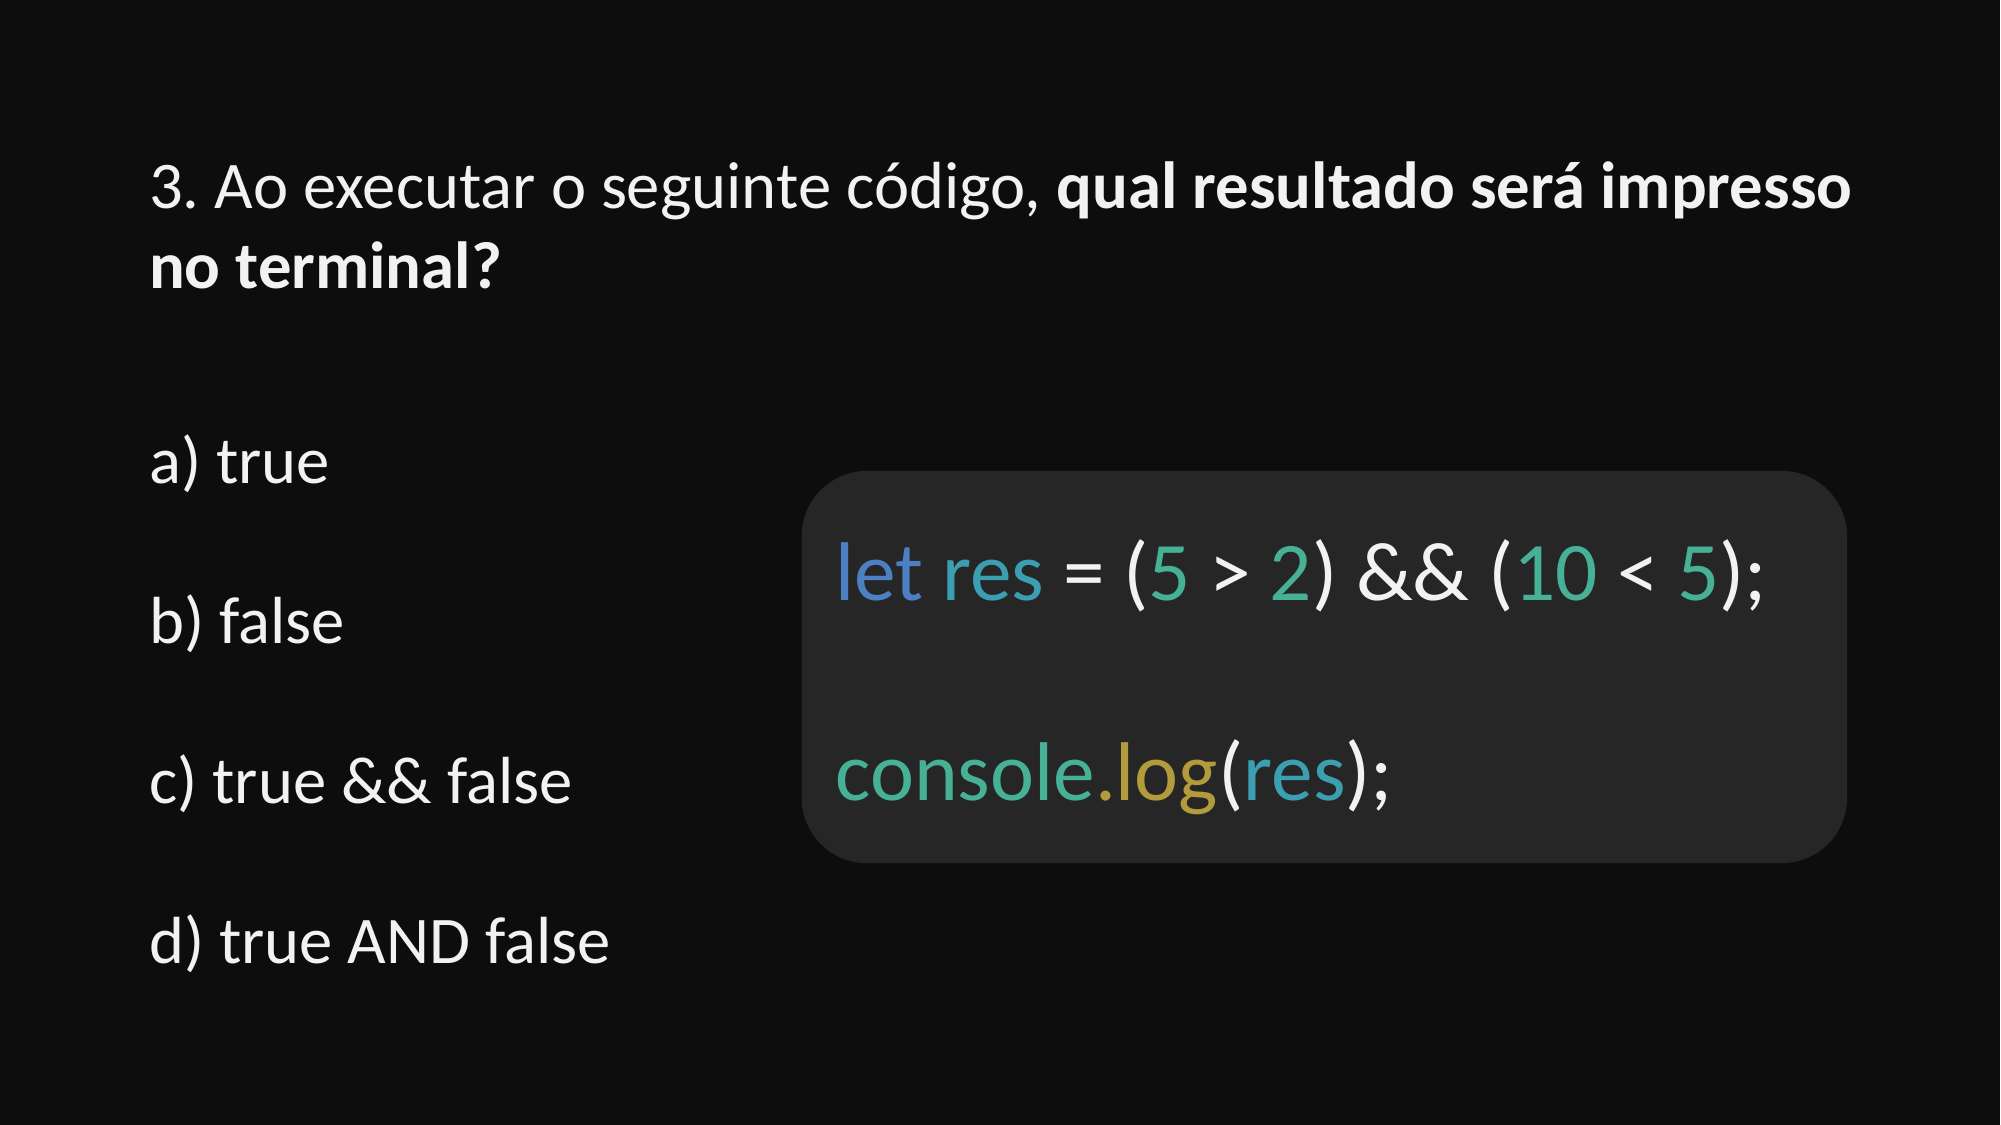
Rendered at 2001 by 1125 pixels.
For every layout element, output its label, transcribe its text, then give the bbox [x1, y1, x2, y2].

text_box let res = (5 > 2) && (10 < 5); console.log(res); [800, 469, 1849, 865]
text_box 3. Ao executar o seguinte código, qual resultado será impresso no terminal? [134, 134, 1874, 309]
text_box a) true b) false c) true && false d) true AND false [134, 409, 1691, 985]
